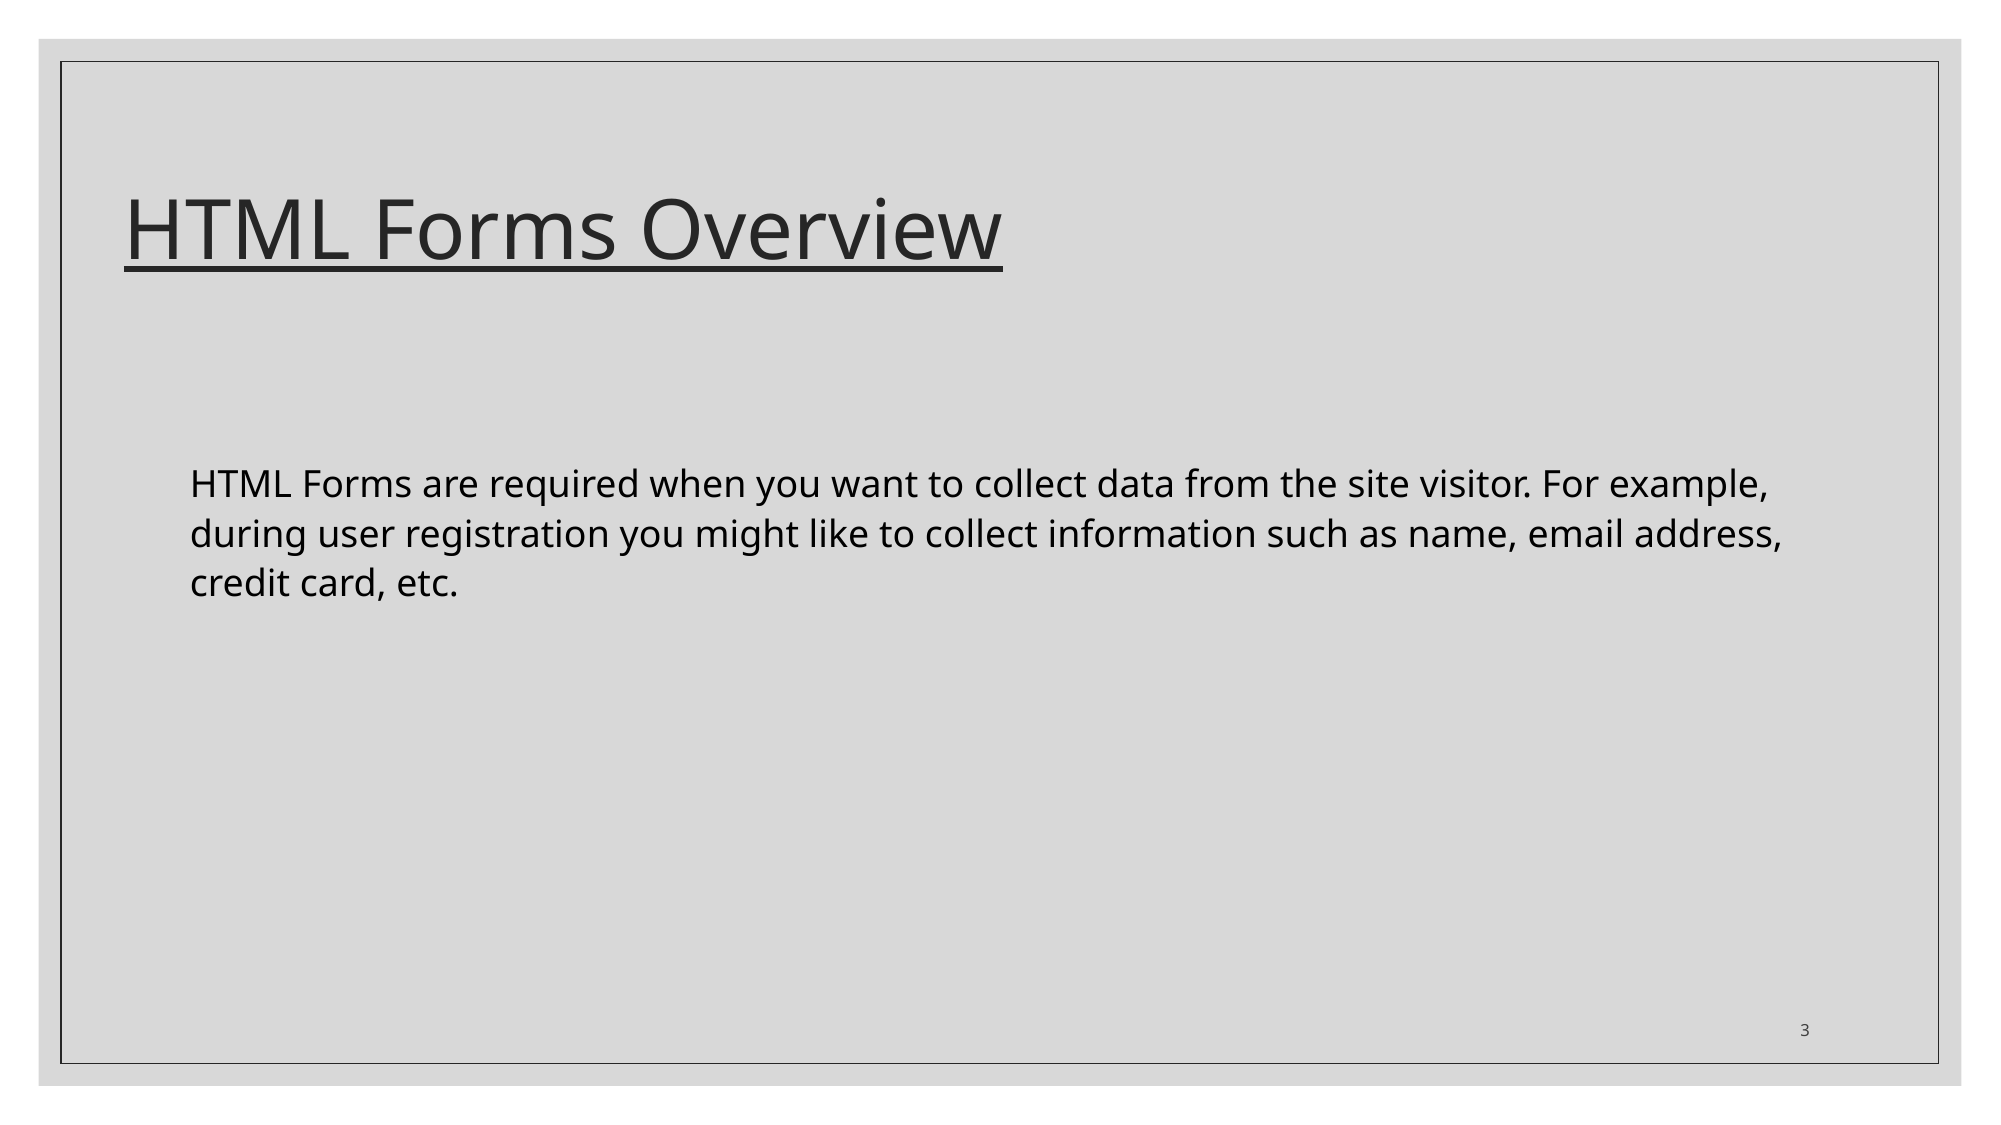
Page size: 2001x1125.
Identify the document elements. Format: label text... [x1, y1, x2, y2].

slide_number 3 [1687, 990, 1825, 1050]
title HTML Forms Overview [108, 120, 1220, 346]
list HTML Forms are required when you want to collect data from the site visitor. For example, during user registration you might like to collect information such as name, email address, credit card, etc. [174, 448, 1825, 764]
